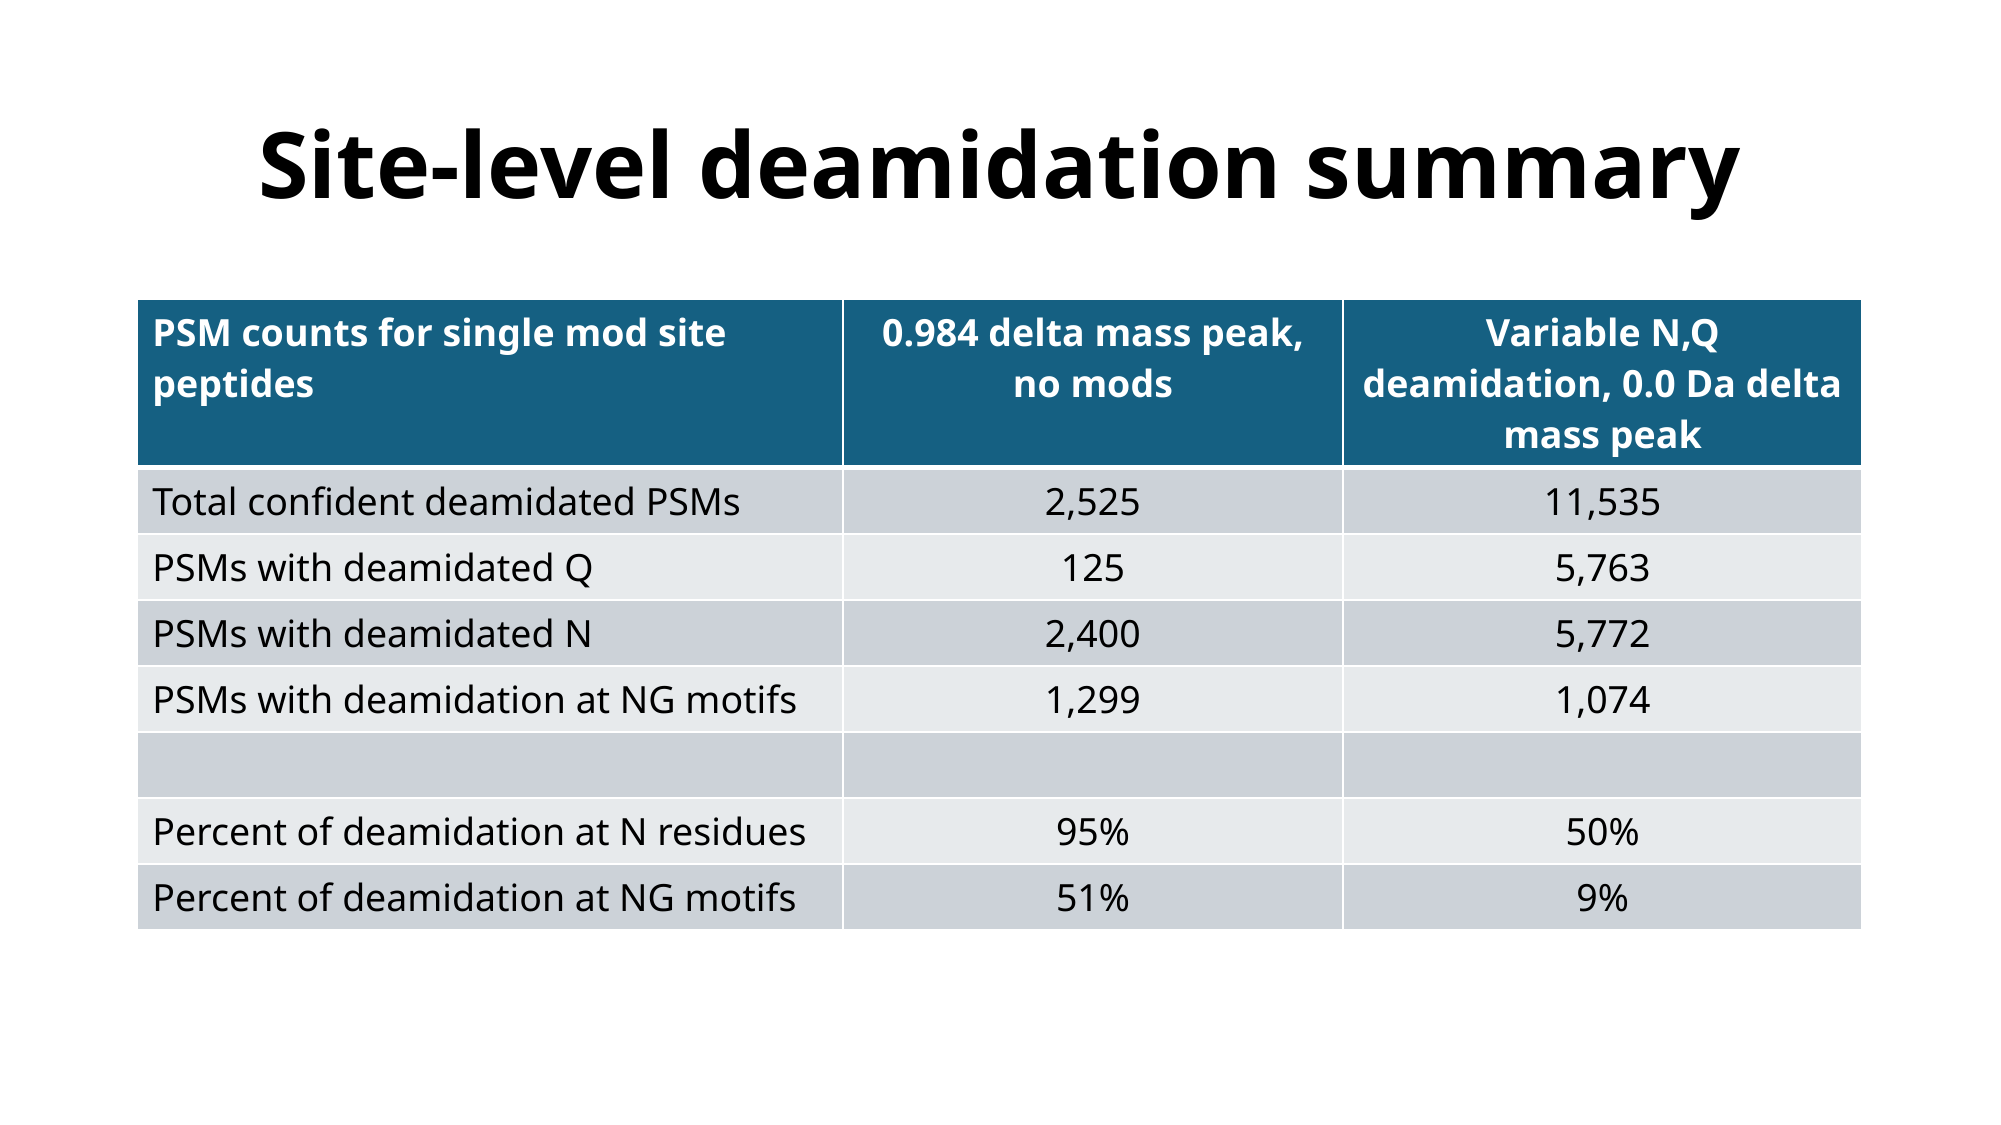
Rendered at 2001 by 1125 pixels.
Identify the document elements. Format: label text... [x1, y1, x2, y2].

table_cell 11,535 [1344, 470, 1861, 533]
table_cell 1,299 [844, 667, 1342, 731]
table_cell [844, 733, 1342, 797]
table_cell 9% [1344, 865, 1861, 929]
table_cell 50% [1344, 799, 1861, 863]
table_cell Percent of deamidation at NG motifs [138, 865, 842, 929]
table_cell [1344, 733, 1861, 797]
table_cell Total confident deamidated PSMs [138, 470, 842, 533]
table_cell [138, 733, 842, 797]
table_cell 2,400 [844, 601, 1342, 665]
table_cell 95% [844, 799, 1342, 863]
table_cell PSMs with deamidated Q [138, 535, 842, 599]
table_header 0.984 delta mass peak, no mods [844, 300, 1342, 465]
table_cell Percent of deamidation at N residues [138, 799, 842, 863]
title Site-level deamidation summary [137, 59, 1863, 278]
table_cell 1,074 [1344, 667, 1861, 731]
table_cell 5,763 [1344, 535, 1861, 599]
table_header Variable N,Q deamidation, 0.0 Da delta mass peak [1344, 300, 1861, 465]
table_cell 2,525 [844, 470, 1342, 533]
table_cell 5,772 [1344, 601, 1861, 665]
table_cell 125 [844, 535, 1342, 599]
table_cell 51% [844, 865, 1342, 929]
table_cell PSMs with deamidated N [138, 601, 842, 665]
table_cell PSMs with deamidation at NG motifs [138, 667, 842, 731]
table_header PSM counts for single mod site peptides [138, 300, 842, 465]
